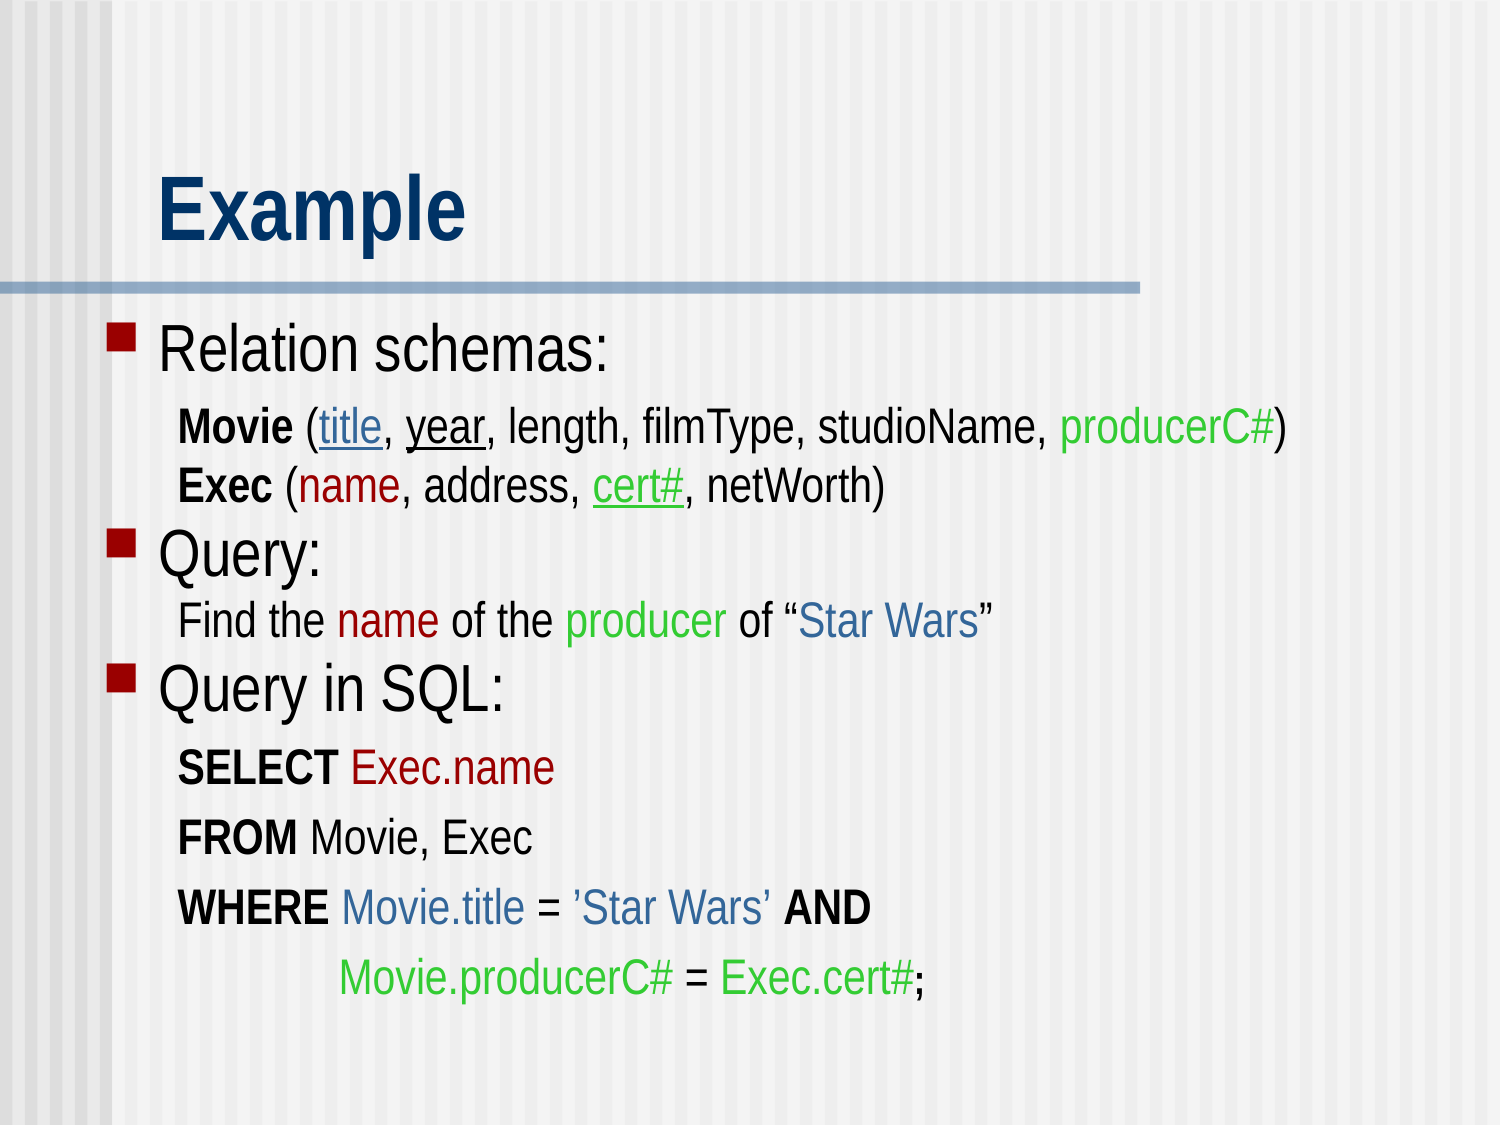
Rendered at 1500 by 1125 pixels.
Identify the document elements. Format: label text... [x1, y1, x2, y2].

list Relation schemas: Movie (title, year, length, filmType, studioName, producerC#) Exec (name, address, cert#, netWorth) Query: Find the name of the producer of “Star Wars” Query in SQL: SELECT Exec.name FROM Movie, Exec WHERE Movie.title = ’Star Wars’ AND Movie.producerC# = Exec.cert#; [87, 312, 1500, 1125]
title Example [142, 141, 1482, 267]
